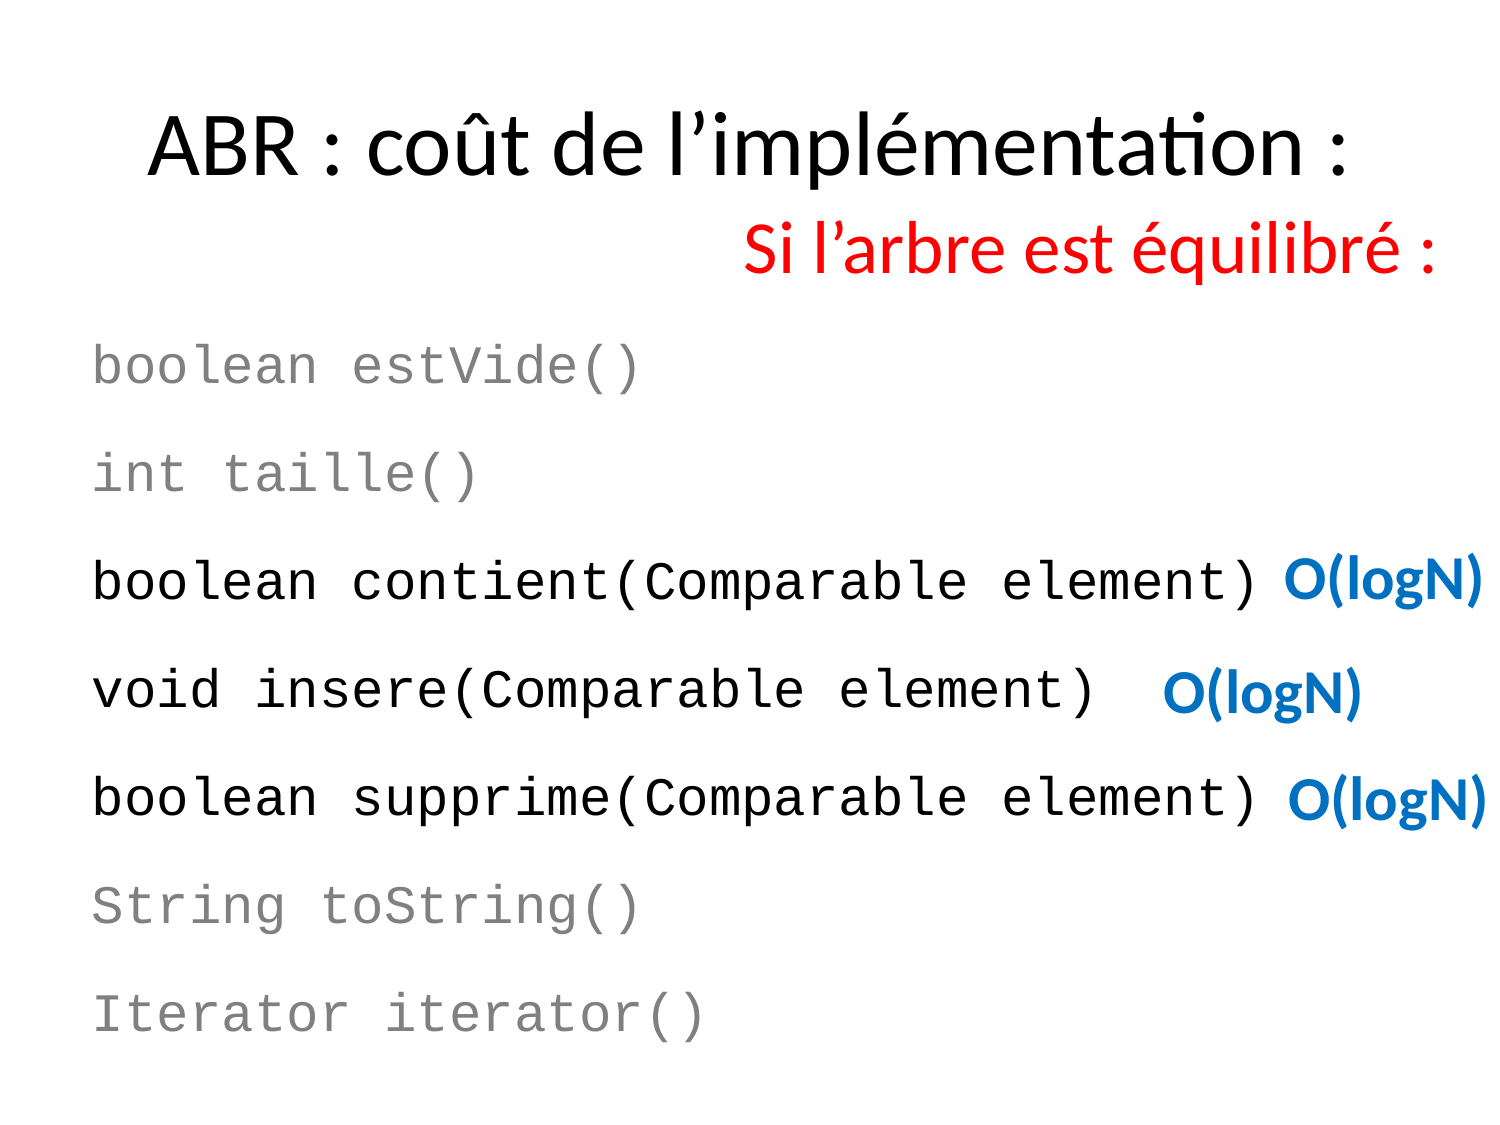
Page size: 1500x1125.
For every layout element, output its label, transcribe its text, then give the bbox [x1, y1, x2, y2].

text_box Si l’arbre est équilibré : [729, 191, 1454, 296]
text_box O(logN) [1273, 750, 1500, 841]
text_box boolean estVide() int taille() boolean contient(Comparable element) void insere(Comparable element) boolean supprime(Comparable element) String toString() Iterator iterator() [76, 302, 1447, 1080]
text_box O(logN) [1148, 643, 1438, 734]
text_box O(logN) [1269, 530, 1500, 620]
title ABR : coût de l’implémentation : [75, 45, 1425, 233]
